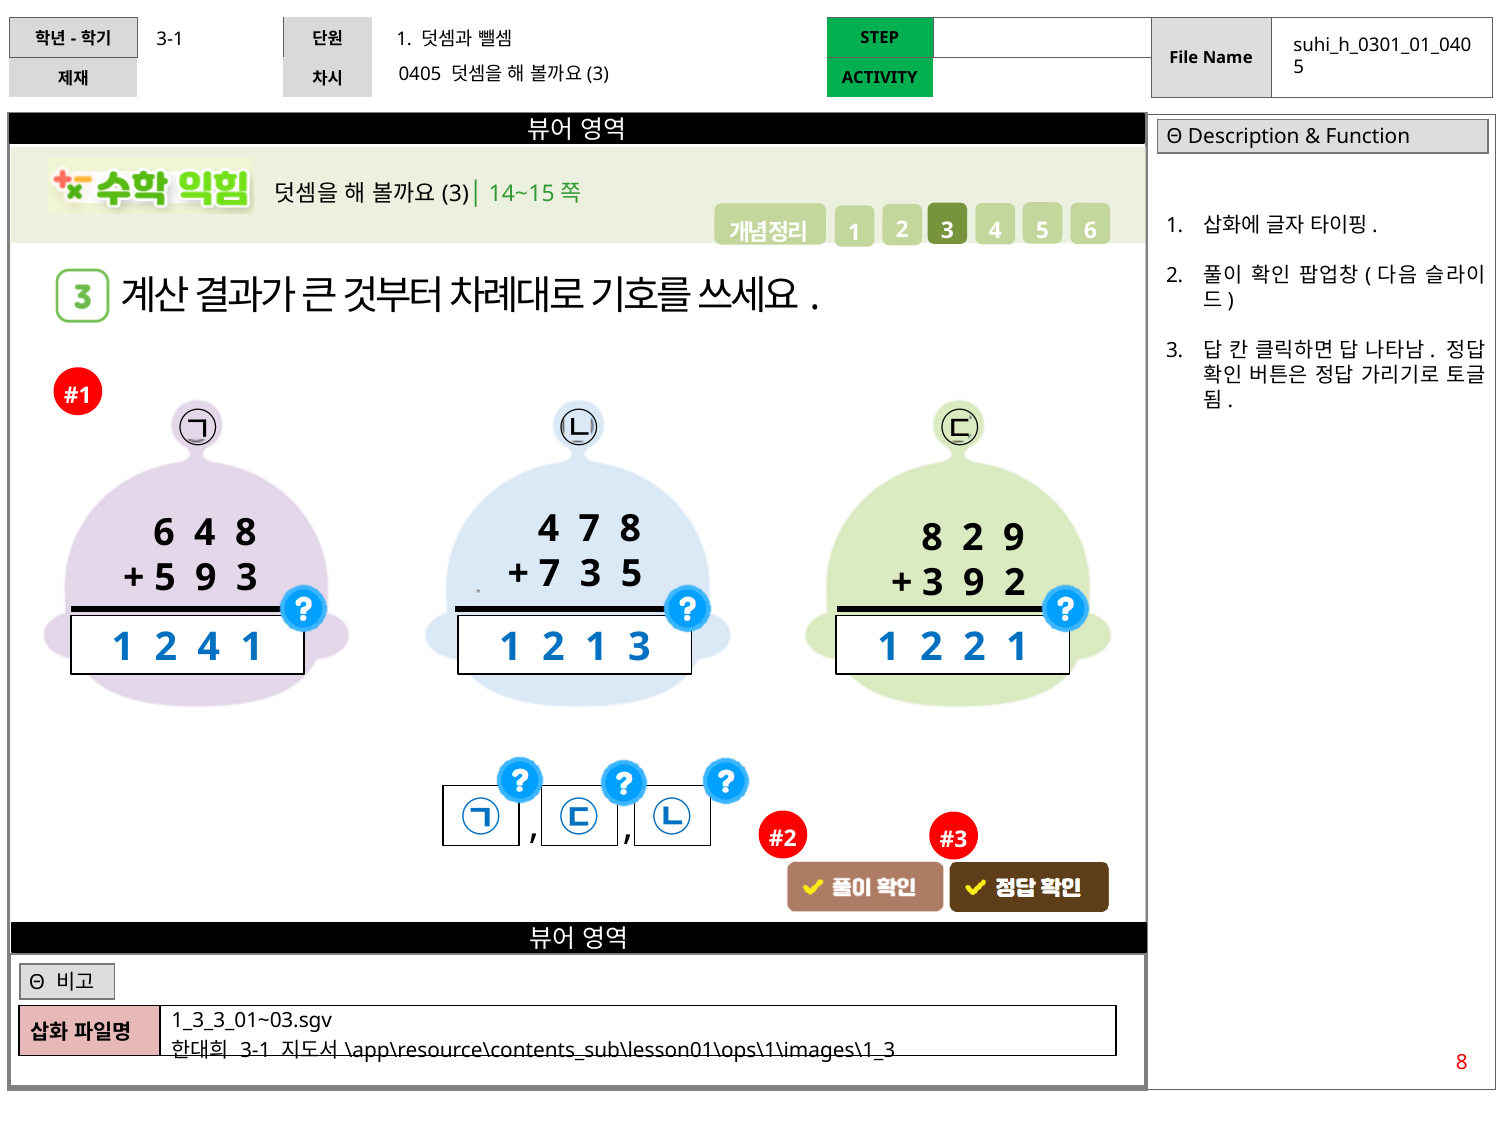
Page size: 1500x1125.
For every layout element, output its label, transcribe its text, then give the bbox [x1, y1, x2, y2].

text_box 4 [973, 194, 1021, 251]
text_box #1 [51, 365, 105, 392]
picture [594, 754, 654, 814]
text_box 3-1 [141, 18, 284, 55]
text_box , [513, 819, 546, 855]
text_box , [607, 822, 640, 855]
table_header 1_3_3_01~03.sgv 한대희 3-1 지도서\app\resource\contents_sub\lesson01\ops\1\images\1_3 [161, 1006, 1115, 1055]
text_box 삽화에 글자 타이핑. 풀이 확인 팝업창(다음 슬라이드) 답 칸 클릭하면 답 나타남. 정답 확인 버튼은 정답 가리기로 토글 됨. [1151, 179, 1500, 469]
text_box suhi_h_0301_01_0405 [1278, 25, 1489, 91]
text_box 개념 정리 [714, 196, 835, 253]
table_header Θ Description & Function [1158, 120, 1487, 152]
text_box 5 [1021, 194, 1069, 250]
text_box 0405 덧셈을 해 볼까요(3) [383, 54, 635, 91]
text_box 1 [835, 196, 880, 253]
picture [784, 858, 944, 913]
picture [48, 158, 254, 214]
picture [490, 751, 550, 810]
picture [53, 265, 114, 324]
picture [39, 393, 1120, 712]
text_box #3 [927, 809, 981, 858]
text_box ㉡ [640, 785, 711, 846]
text_box #2 [756, 808, 810, 861]
text_box 덧셈을 해 볼까요(3)│ 14~15쪽 [259, 171, 808, 214]
text_box ㉠ [442, 785, 513, 846]
text_box 2 [880, 193, 928, 250]
table_header 삽화 파일명 [20, 1006, 159, 1055]
text_box ㉢ [546, 785, 607, 846]
text_box 3 [928, 194, 976, 250]
text_box 6 [1068, 194, 1111, 251]
picture [696, 751, 757, 811]
text_box 계산 결과가 큰 것부터 차례대로 기호를 쓰세요. [105, 263, 1109, 326]
text_box 1. 덧셈과 뺄셈 [381, 18, 538, 55]
picture [948, 858, 1111, 913]
